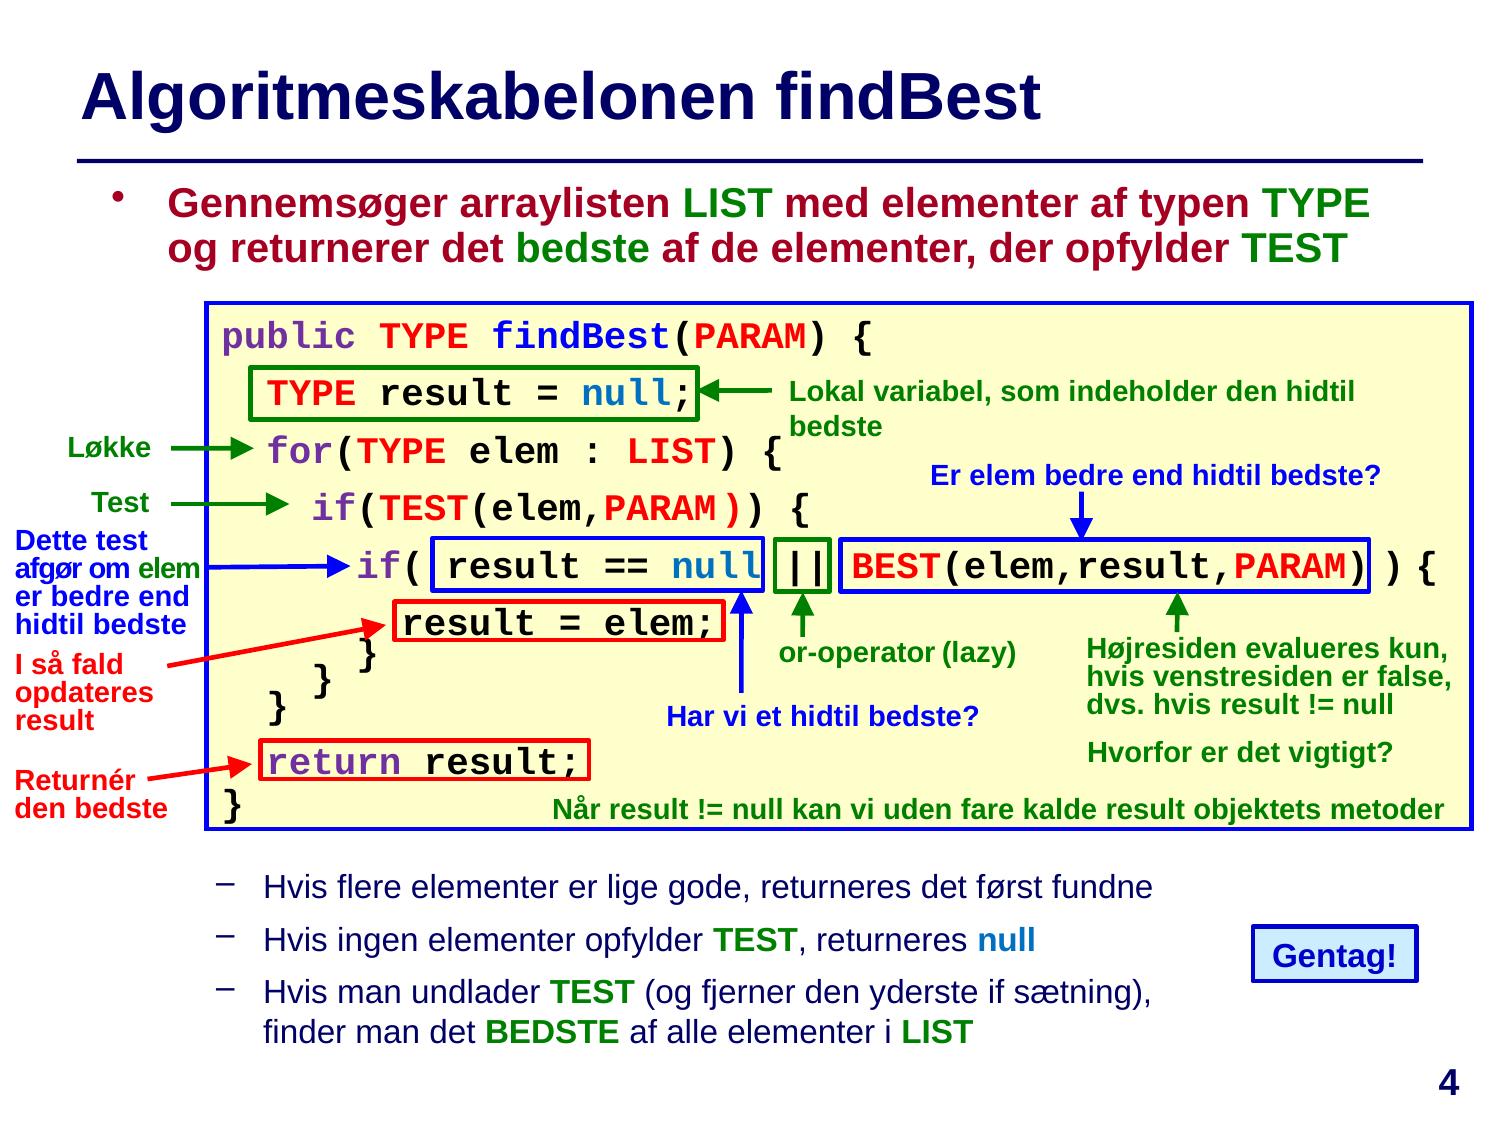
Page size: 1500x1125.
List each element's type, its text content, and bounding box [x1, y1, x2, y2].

text_box [792, 592, 814, 625]
text_box (lazy) [927, 625, 1051, 676]
text_box [1071, 491, 1092, 539]
text_box Har vi et hidtil bedste? [651, 690, 1046, 740]
text_box or-operator [763, 625, 927, 676]
text_box [250, 367, 698, 420]
text_box public TYPE findBest(PARAM) { TYPE result = null; for(TYPE elem : LIST) { if(TEST(elem,PARAM )) { if( result == null || BEST(elem,result,PARAM) ) { result = elem; } } } return result; } [206, 303, 1472, 830]
text_box [394, 601, 724, 641]
slide_number 4 [1395, 1049, 1500, 1125]
text_box Hvis flere elementer er lige gode, returneres det først fundne Hvis ingen elementer opfylder TEST, returneres null Hvis man undlader TEST (og fjerner den yderste if sætning), finder man det BEDSTE af alle elementer i LIST [126, 857, 1181, 1062]
text_box [208, 555, 351, 577]
text_box Returnér den bedste [0, 761, 192, 832]
text_box [147, 756, 252, 780]
text_box [260, 740, 590, 780]
title Algoritmeskabelonen findBest [64, 37, 1483, 149]
text_box [432, 538, 763, 591]
text_box [1166, 591, 1188, 629]
text_box Når result != null kan vi uden fare kalde result objektets metoder [537, 783, 1471, 833]
text_box Test [76, 483, 192, 520]
text_box [698, 380, 772, 401]
text_box [774, 539, 830, 592]
text_box Er elem bedre end hidtil bedste? [915, 449, 1471, 499]
text_box Løkke [52, 421, 183, 471]
text_box [167, 618, 386, 667]
text_box Gennemsøger arraylisten LIST med elementer af typen TYPE og returnerer det bedste af de elementer, der opfylder TEST [96, 173, 1435, 286]
text_box [171, 437, 254, 459]
text_box Højresiden evalueres kun, hvis venstresiden er false, dvs. hvis result != null [1071, 629, 1468, 728]
text_box [840, 539, 1369, 592]
text_box Gentag! [1252, 926, 1417, 981]
text_box [731, 590, 752, 693]
text_box Lokal variabel, som indeholder den hidtil bedste [774, 364, 1471, 449]
text_box Dette test afgør om elem er bedre end hidtil bedste I så fald opdateres result [0, 520, 231, 744]
text_box [171, 493, 290, 515]
text_box Hvorfor er det vigtigt? [1072, 726, 1427, 776]
